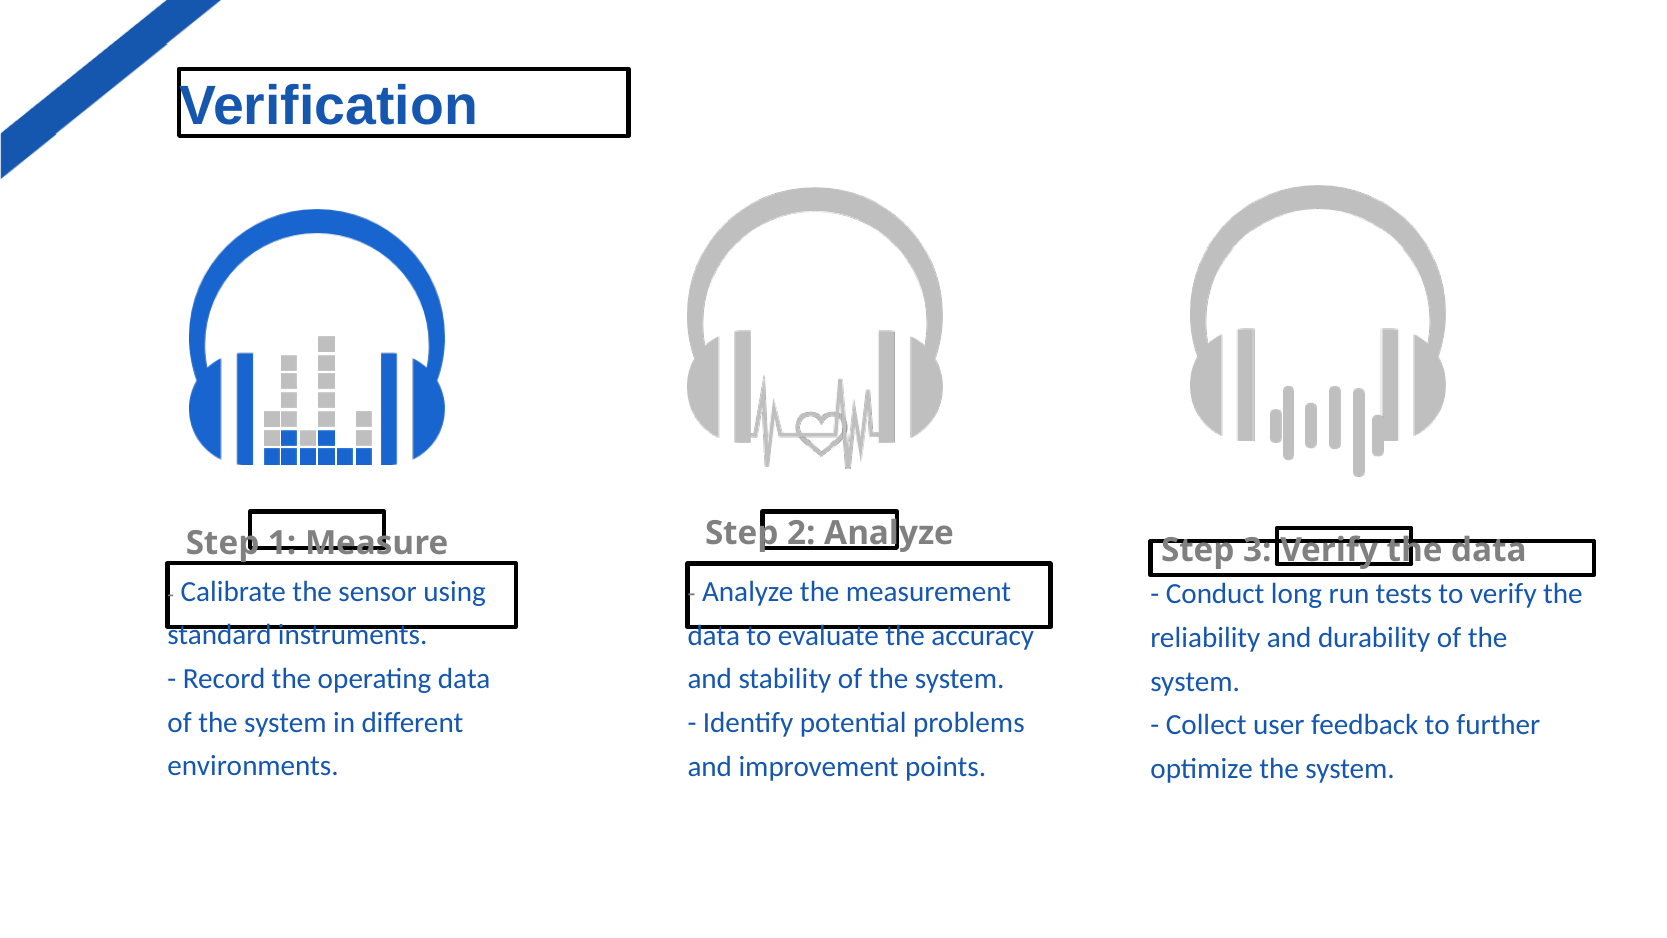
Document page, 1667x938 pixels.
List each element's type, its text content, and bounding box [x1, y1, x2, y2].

picture [1189, 184, 1446, 481]
picture [189, 208, 446, 465]
text_box - Conduct long run tests to verify the reliability and durability of the system. - Collect user feedback to further optimize the system. [1148, 539, 1596, 577]
text_box Step 3: Verify the data [1275, 526, 1413, 566]
text_box Verification [228, 67, 631, 138]
text_box Step 1: Measure [248, 509, 386, 550]
picture [0, 0, 224, 179]
text_box - Calibrate the sensor using standard instruments. - Record the operating data of the system in different environments. [165, 561, 518, 629]
text_box - Analyze the measurement data to evaluate the accuracy and stability of the system. - Identify potential problems and improvement points. [685, 561, 1053, 629]
text_box Step 2: Analyze [760, 509, 899, 550]
picture [687, 187, 943, 470]
